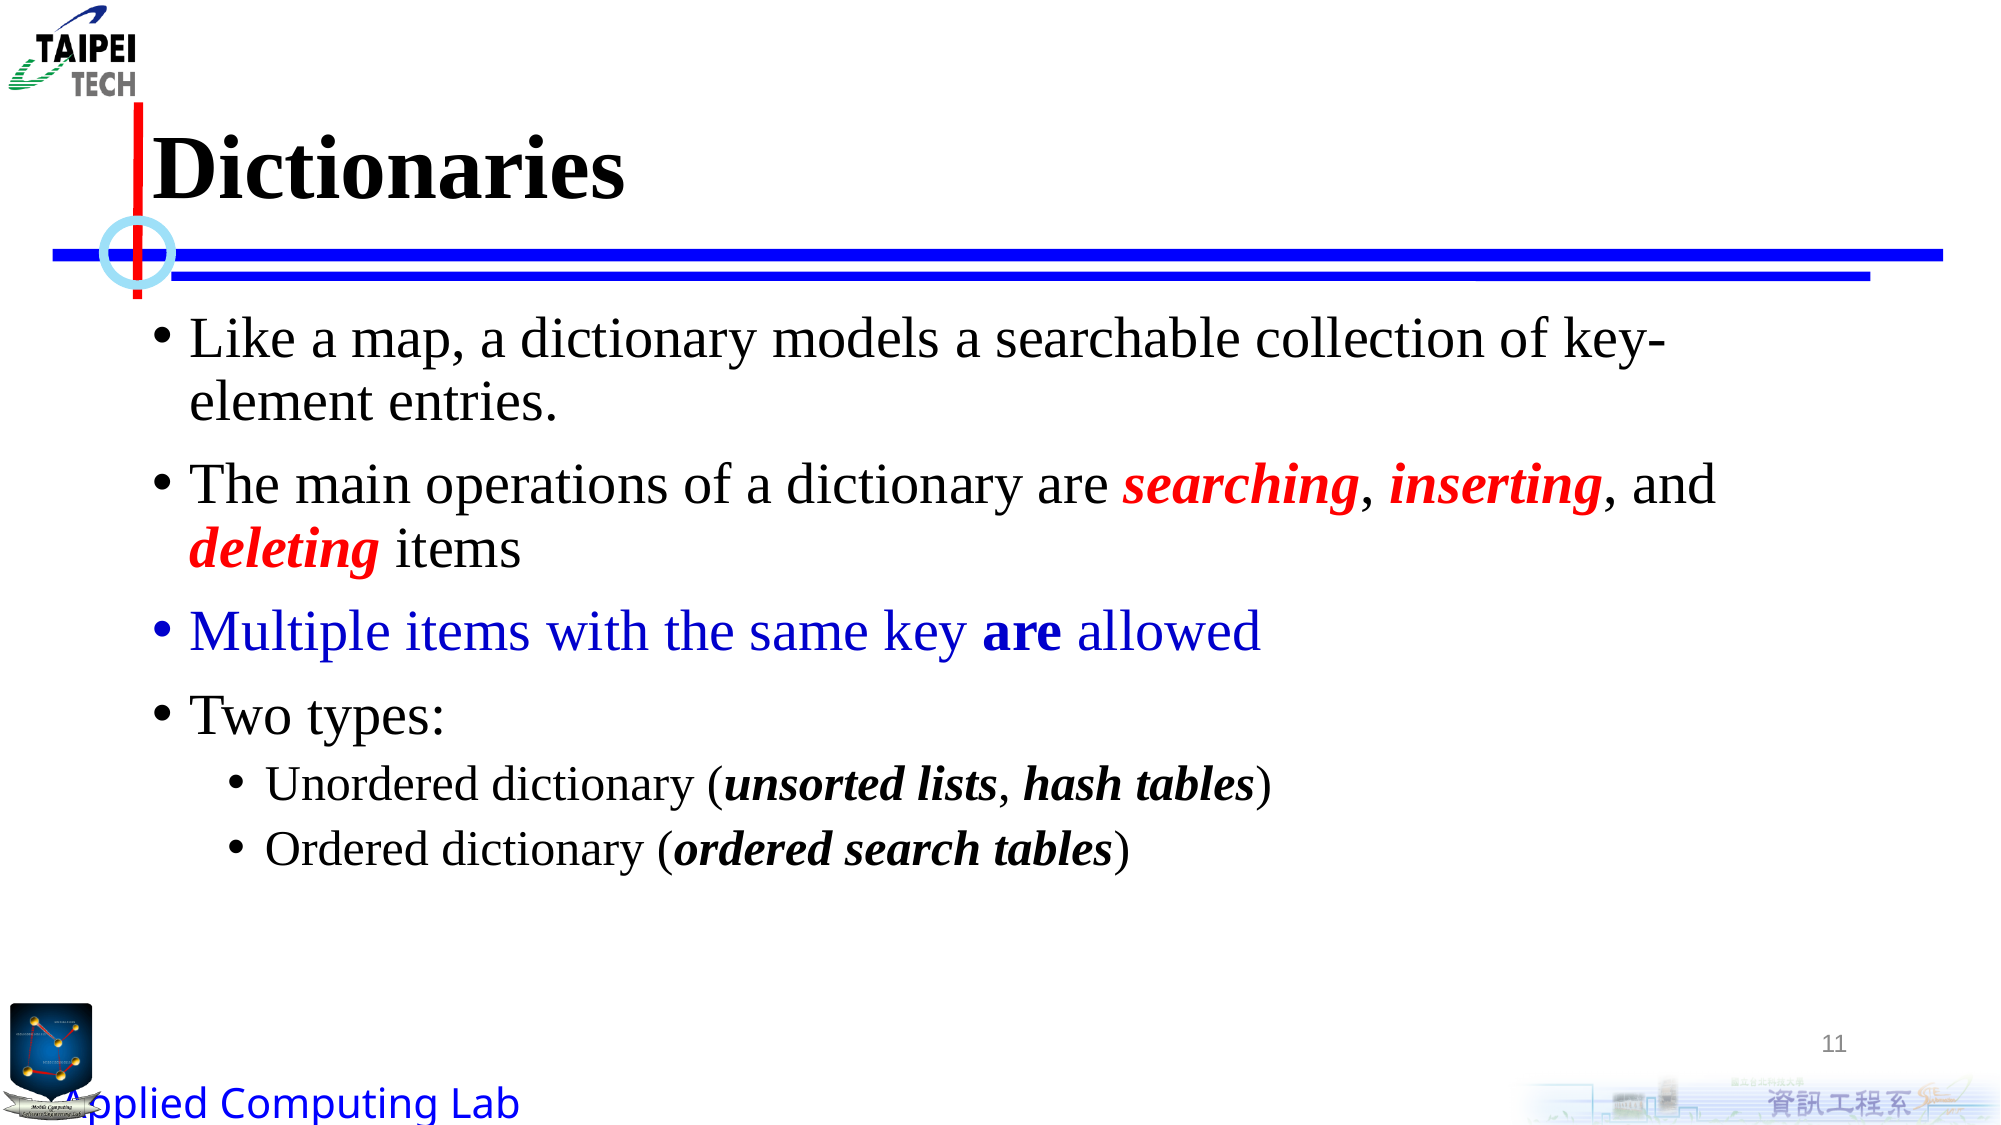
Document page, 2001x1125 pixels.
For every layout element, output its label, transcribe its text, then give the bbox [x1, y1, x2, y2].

list Like a map, a dictionary models a searchable collection of key-element entries. The main operations of a dictionary are searching, inserting, and deleting items Multiple items with the same key are allowed Two types: Unordered dictionary (unsorted lists, hash tables) Ordered dictionary (ordered search tables) [137, 299, 1863, 1014]
title Dictionaries [137, 59, 1863, 278]
text_box - [1545, 1097, 1978, 1110]
picture [0, 999, 102, 1125]
picture [0, 0, 143, 102]
slide_number 11 [1412, 1012, 1863, 1073]
